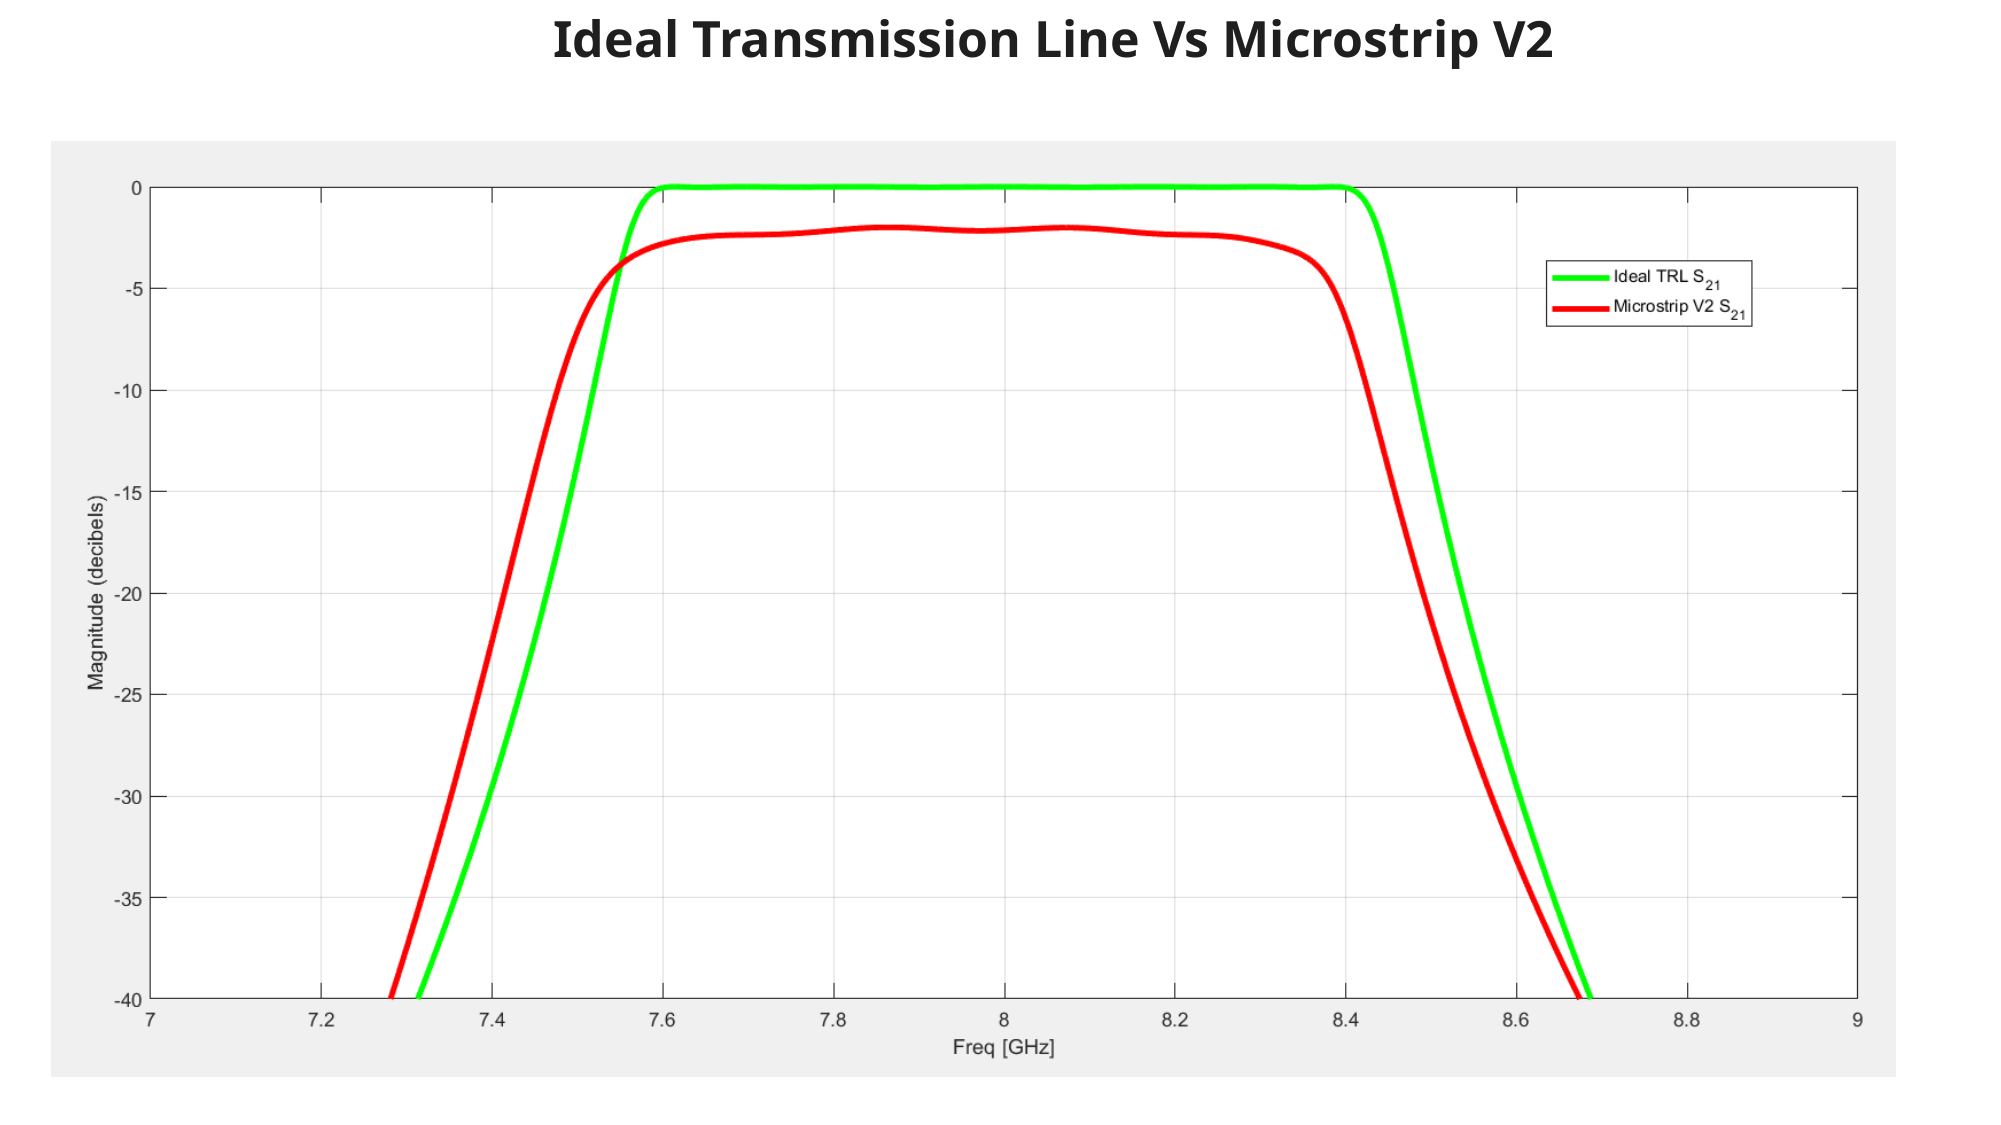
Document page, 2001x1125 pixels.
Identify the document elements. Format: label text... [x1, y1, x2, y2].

text_box Ideal Transmission Line Vs Microstrip V2 [538, 0, 1591, 75]
picture [51, 140, 1896, 1077]
